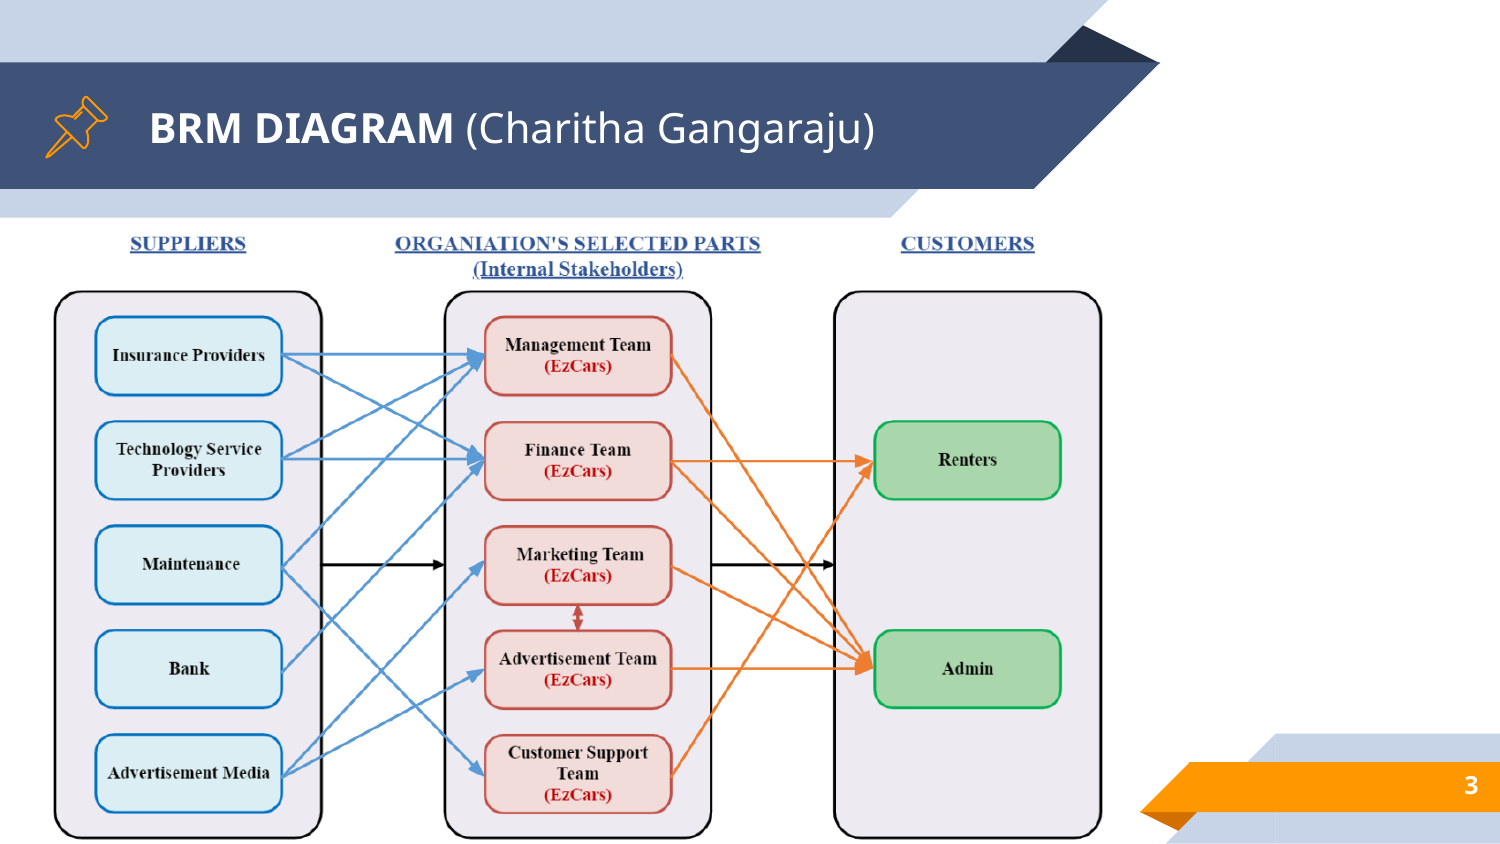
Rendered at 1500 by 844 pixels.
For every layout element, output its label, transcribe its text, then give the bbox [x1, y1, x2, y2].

slide_number ‹#› [1249, 760, 1494, 813]
title BRM DIAGRAM (Charitha Gangaraju) [133, 64, 1035, 190]
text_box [45, 96, 108, 158]
picture [46, 220, 1109, 844]
